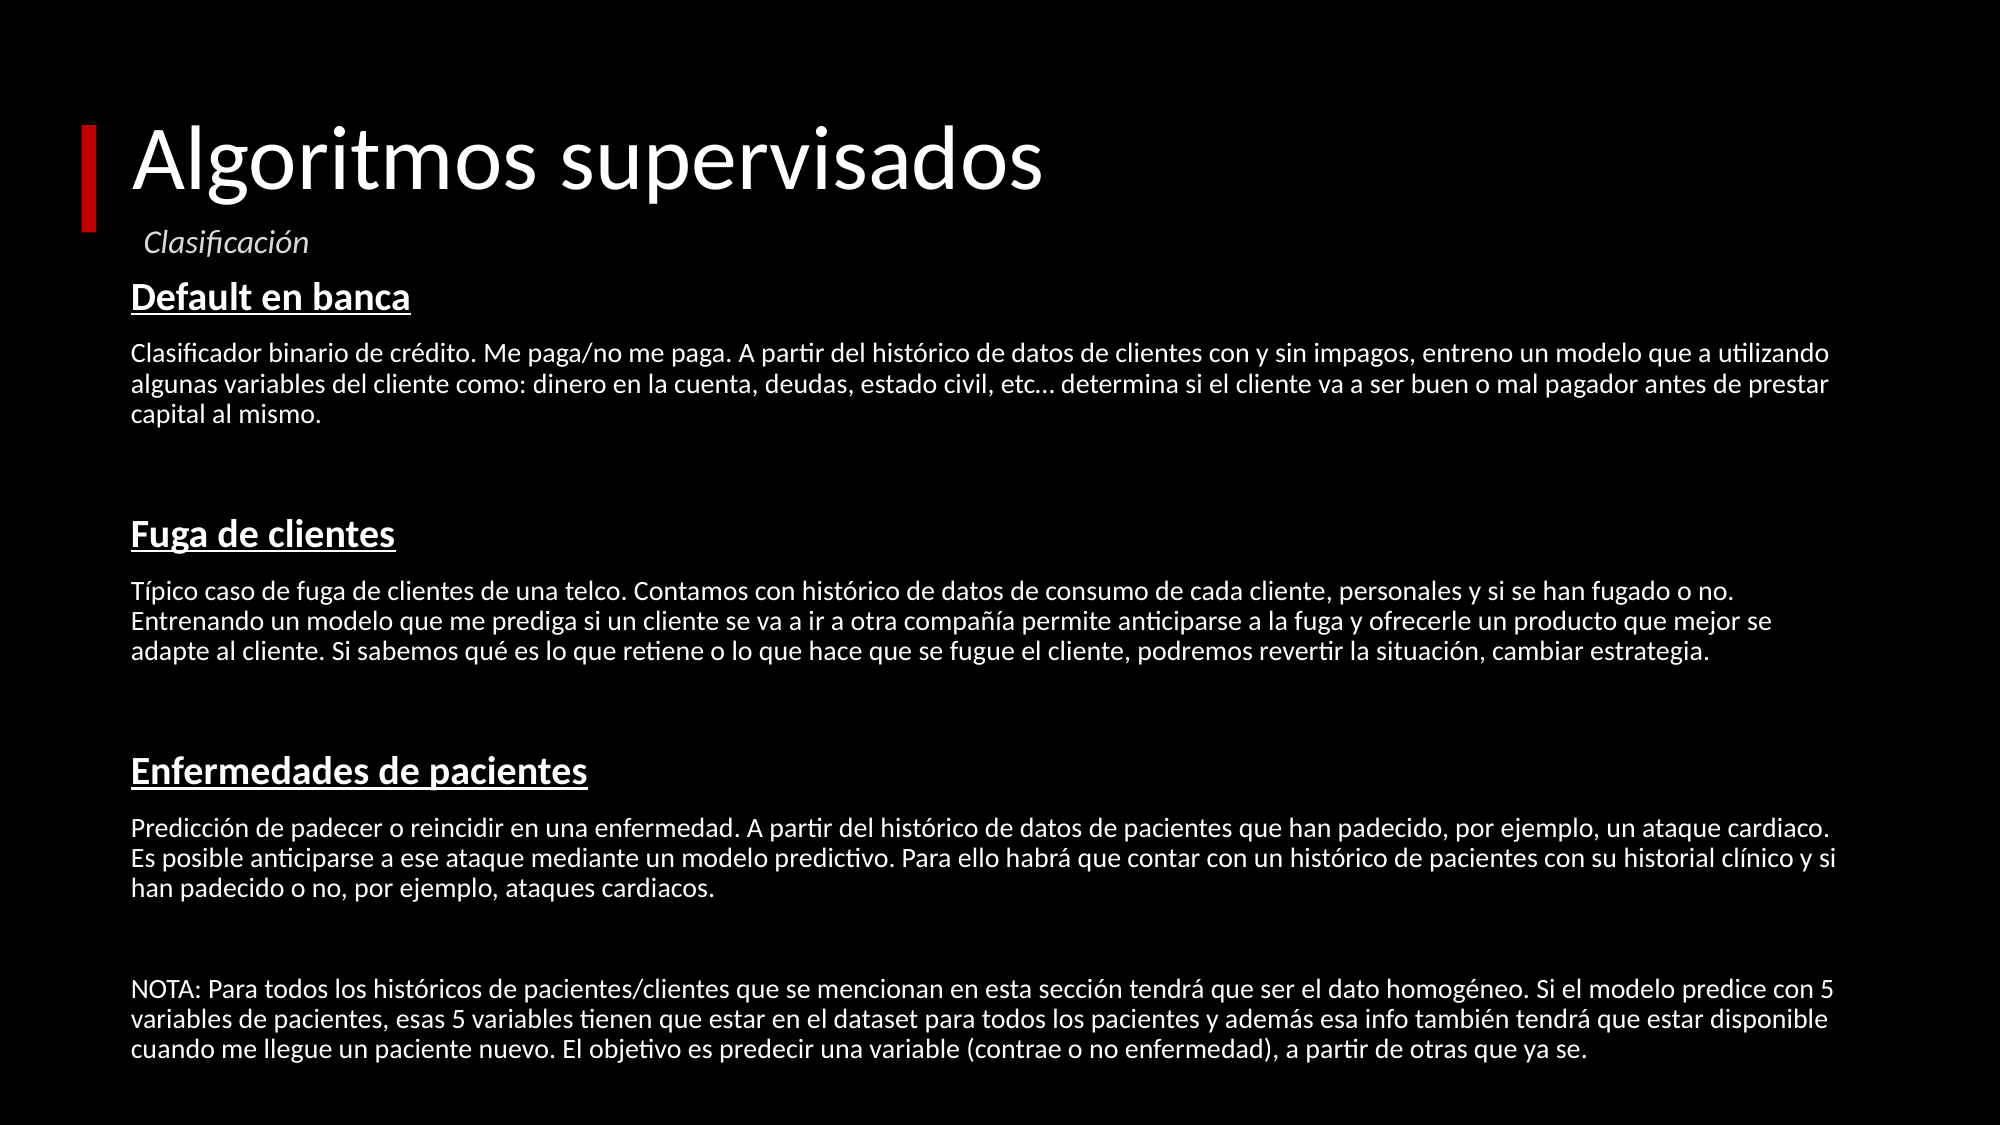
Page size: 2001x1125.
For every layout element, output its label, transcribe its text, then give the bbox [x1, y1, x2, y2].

list Default en banca Clasificador binario de crédito. Me paga/no me paga. A partir del histórico de datos de clientes con y sin impagos, entreno un modelo que a utilizando algunas variables del cliente como: dinero en la cuenta, deudas, estado civil, etc… determina si el cliente va a ser buen o mal pagador antes de prestar capital al mismo. Fuga de clientes Típico caso de fuga de clientes de una telco. Contamos con histórico de datos de consumo de cada cliente, personales y si se han fugado o no. Entrenando un modelo que me prediga si un cliente se va a ir a otra compañía permite anticiparse a la fuga y ofrecerle un producto que mejor se adapte al cliente. Si sabemos qué es lo que retiene o lo que hace que se fugue el cliente, podremos revertir la situación, cambiar estrategia. Enfermedades de pacientes Predicción de padecer o reincidir en una enfermedad. A partir del histórico de datos de pacientes que han padecido, por ejemplo, un ataque cardiaco. Es posible anticiparse a ese ataque mediante un modelo predictivo. Para ello habrá que contar con un histórico de pacientes con su historial clínico y si han padecido o no, por ejemplo, ataques cardiacos. NOTA: Para todos los históricos de pacientes/clientes que se mencionan en esta sección tendrá que ser el dato homogéneo. Si el modelo predice con 5 variables de pacientes, esas 5 variables tienen que estar en el dataset para todos los pacientes y además esa info también tendrá que estar disponible cuando me llegue un paciente nuevo. El objetivo es predecir una variable (contrae o no enfermedad), a partir de otras que ya se. [96, 268, 1863, 1075]
title Algoritmos supervisados [117, 50, 1843, 268]
text_box Clasificación [128, 212, 831, 268]
text_box [81, 125, 97, 233]
